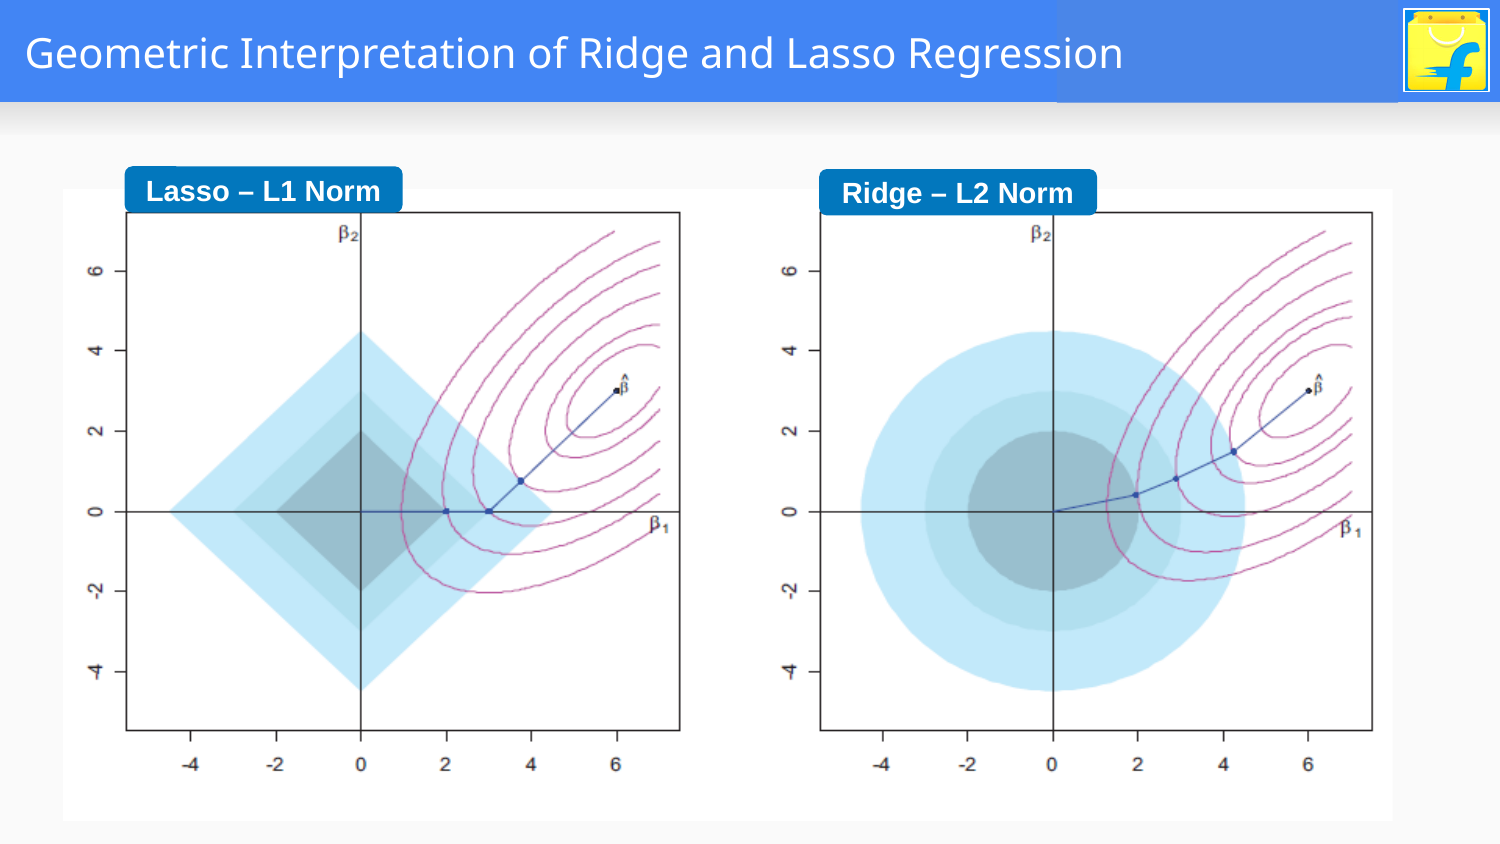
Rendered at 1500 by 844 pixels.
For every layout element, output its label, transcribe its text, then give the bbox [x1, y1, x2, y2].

picture [62, 189, 1393, 821]
picture [1405, 10, 1488, 91]
text_box Lasso – L1 Norm [122, 164, 405, 187]
text_box Ridge – L2 Norm [817, 166, 1100, 187]
title Geometric Interpretation of Ridge and Lasso Regression [9, 0, 1374, 104]
